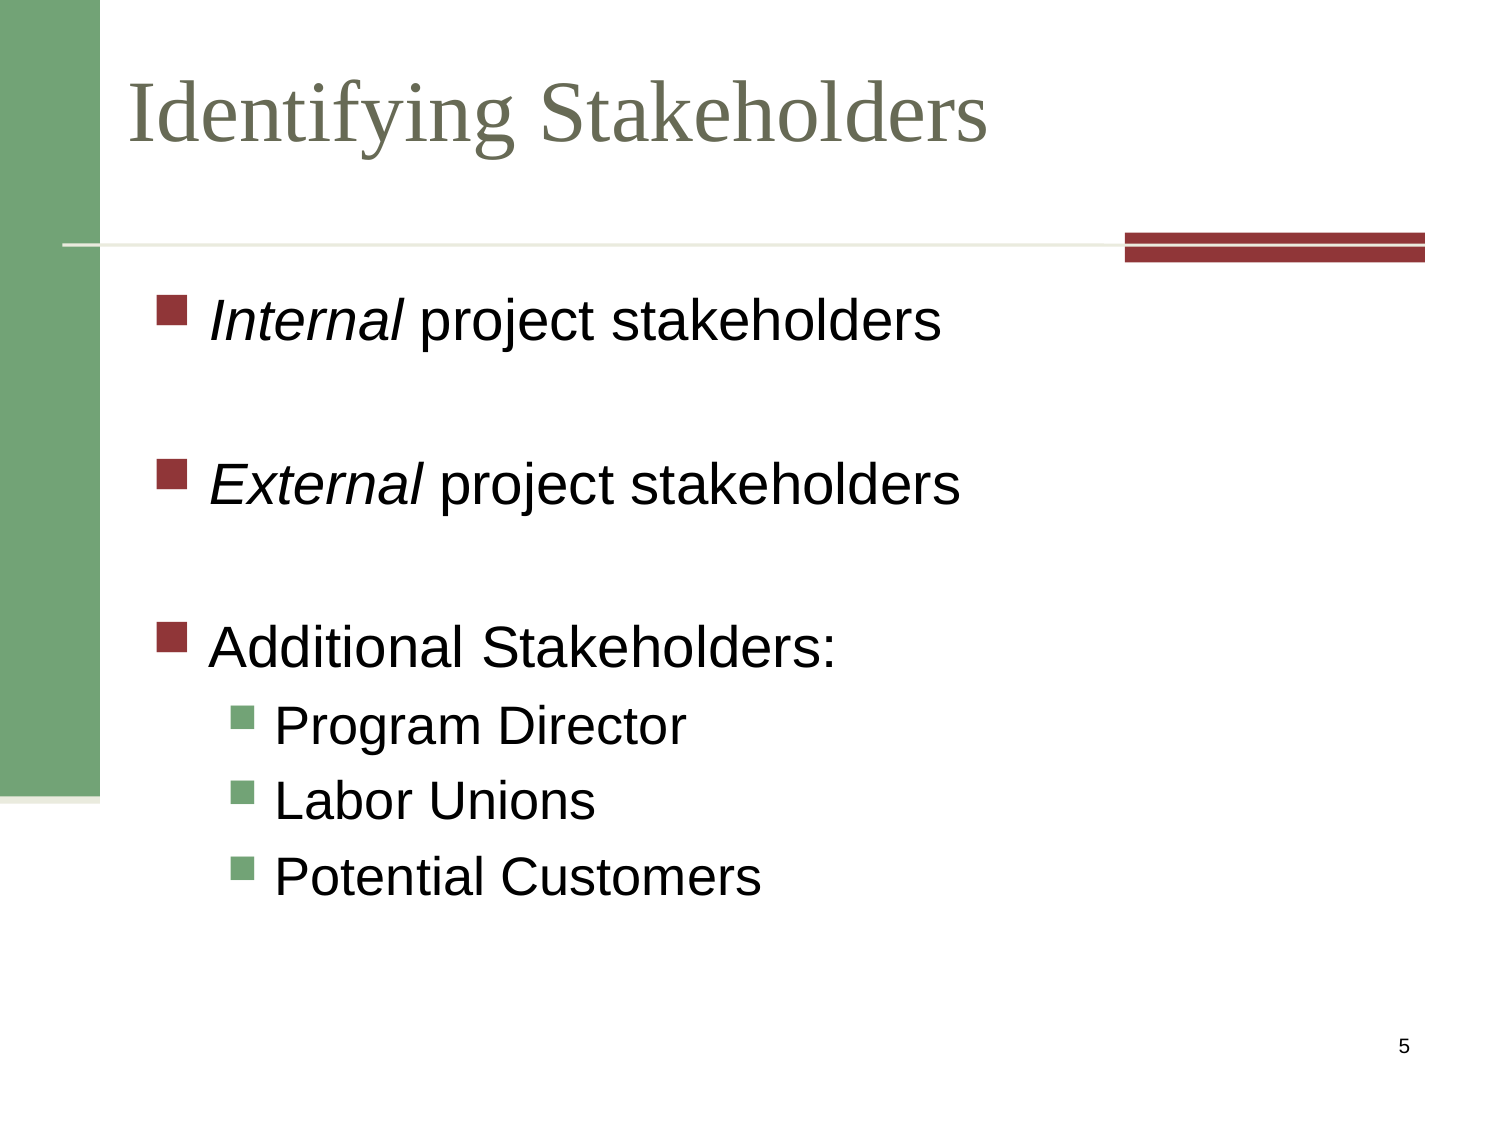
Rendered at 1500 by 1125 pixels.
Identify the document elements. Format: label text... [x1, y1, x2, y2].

title Identifying Stakeholders [112, 12, 1463, 200]
slide_number 5 [1112, 1024, 1426, 1101]
list Internal project stakeholders External project stakeholders Additional Stakeholders: Program Director Labor Unions Potential Customers [137, 275, 1463, 888]
